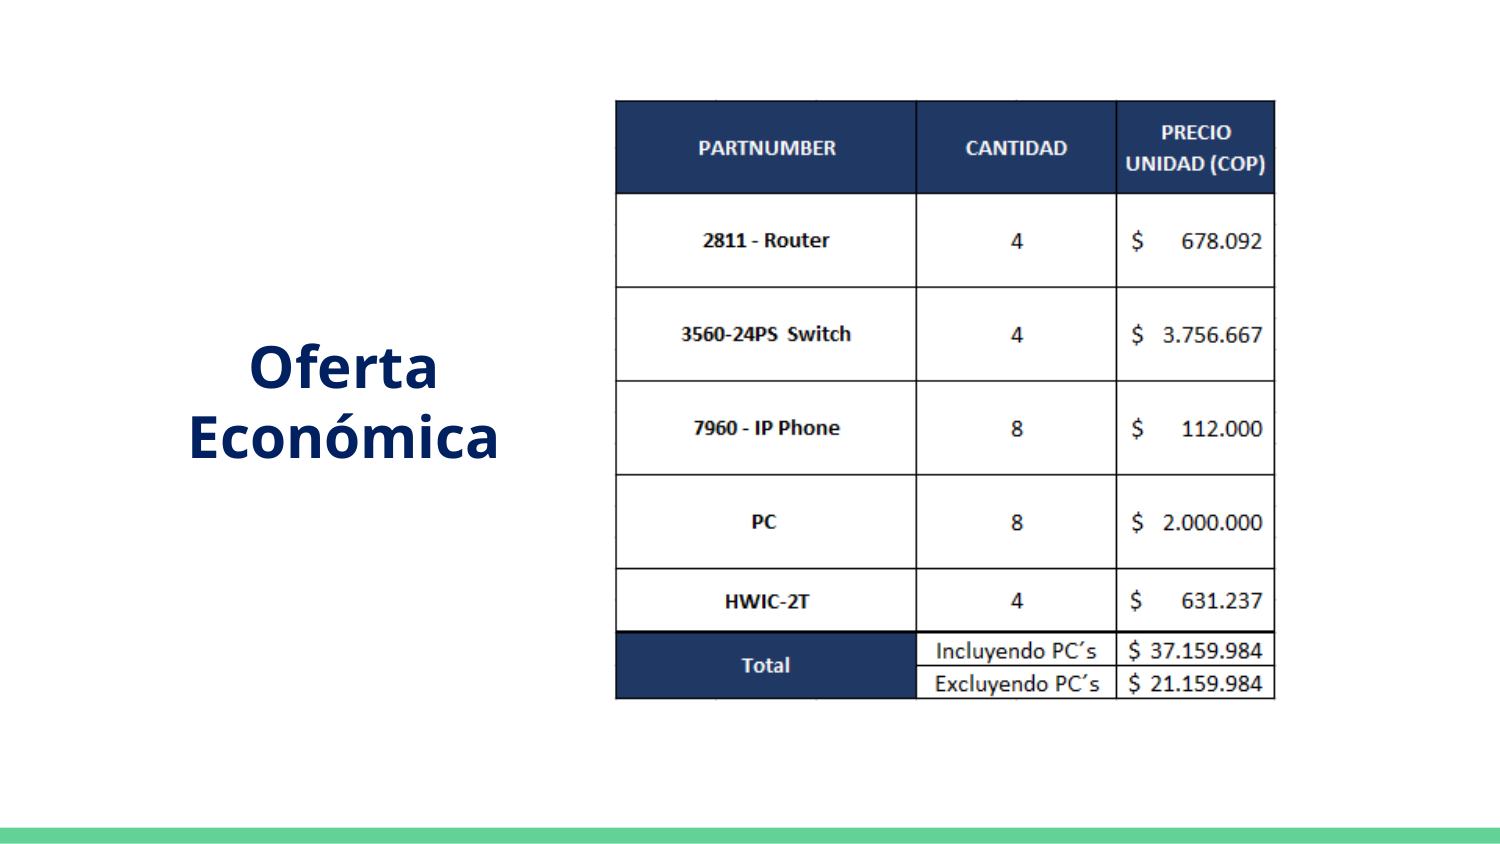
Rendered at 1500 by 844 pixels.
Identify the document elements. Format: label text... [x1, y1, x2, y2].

picture [614, 99, 1278, 702]
title Oferta Económica [158, 315, 530, 497]
